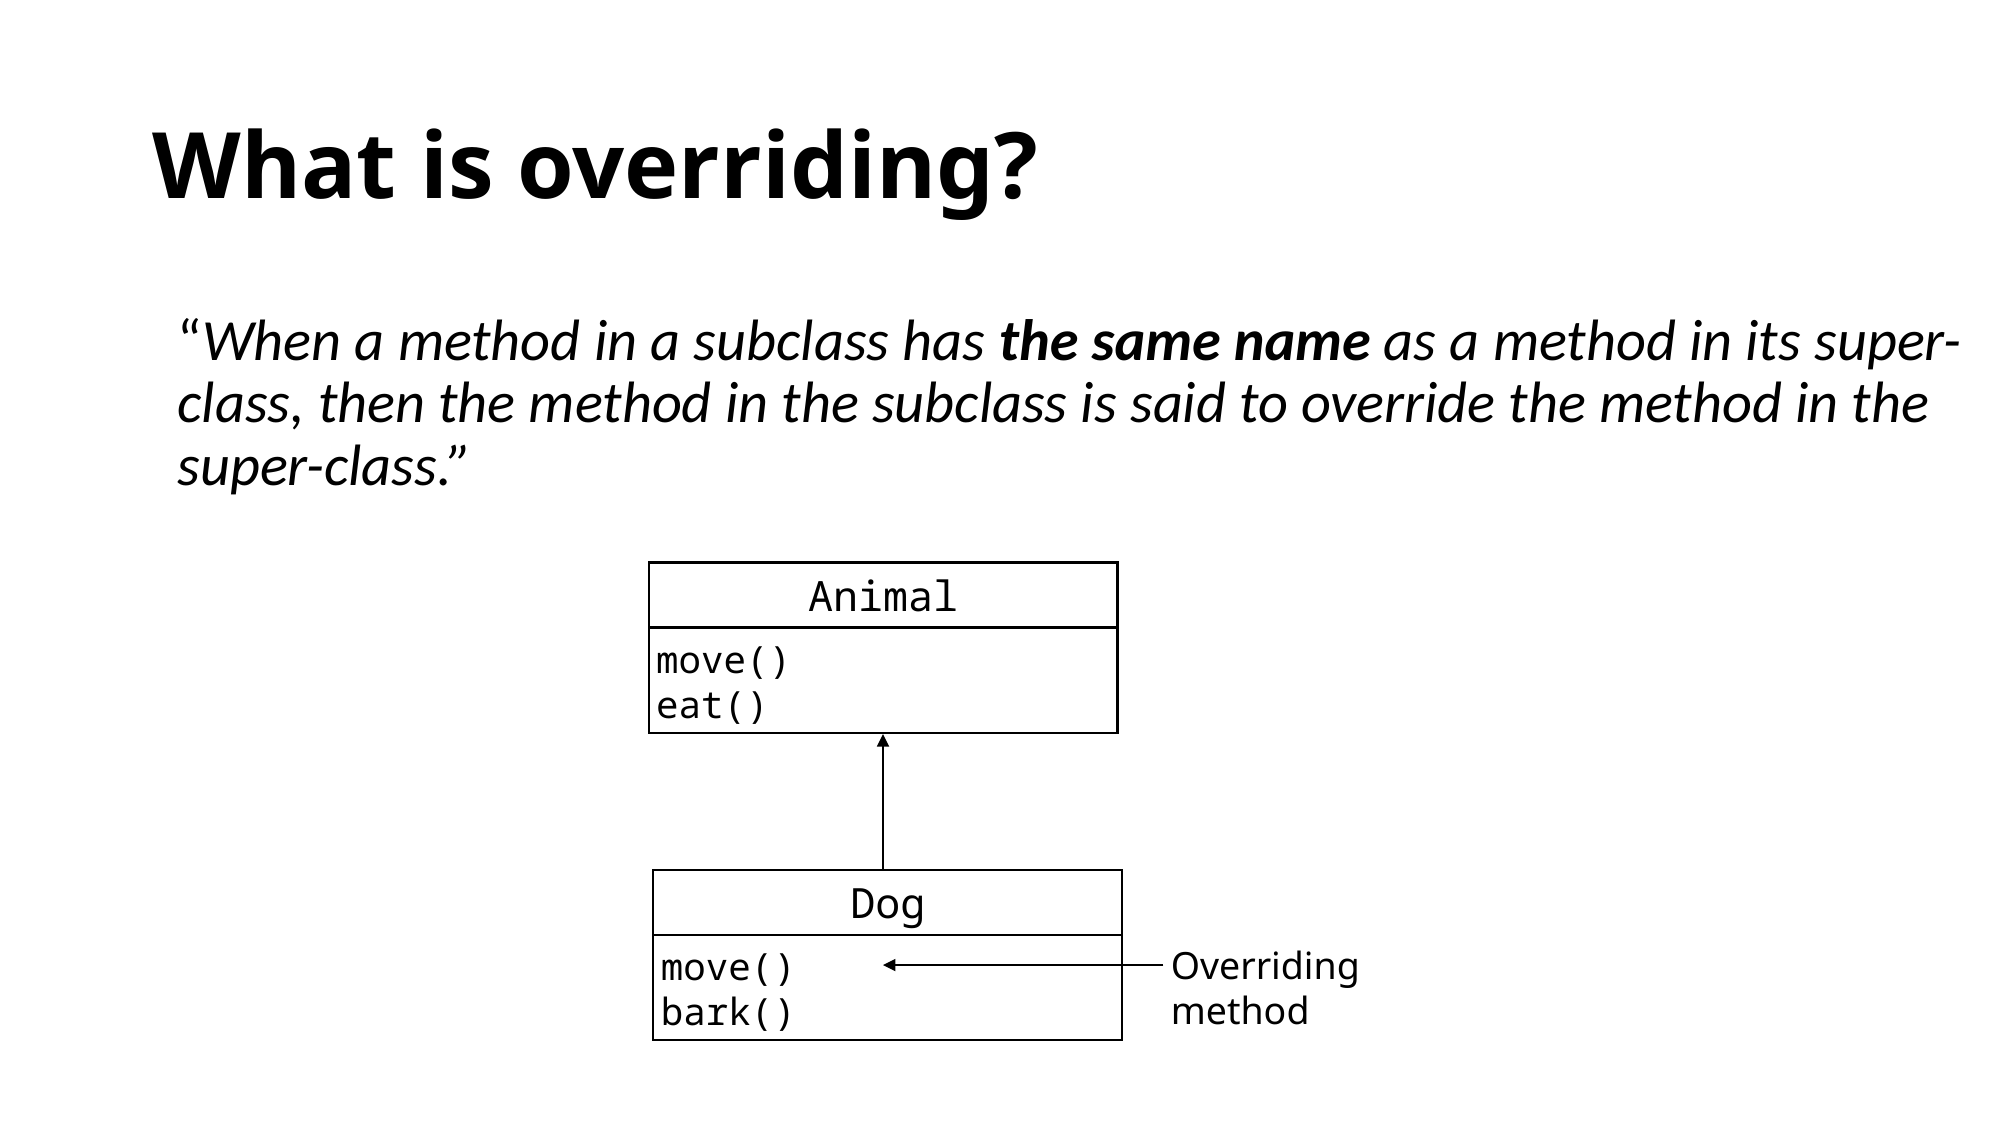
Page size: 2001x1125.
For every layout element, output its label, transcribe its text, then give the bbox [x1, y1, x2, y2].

text_box [137, 277, 1770, 1103]
text_box “When a method in a subclass has the same name as a method in its super-class, then the method in the subclass is said to override the method in the super-class.” [162, 302, 2000, 1103]
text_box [648, 562, 1514, 1042]
title What is overriding? [137, 59, 1863, 278]
